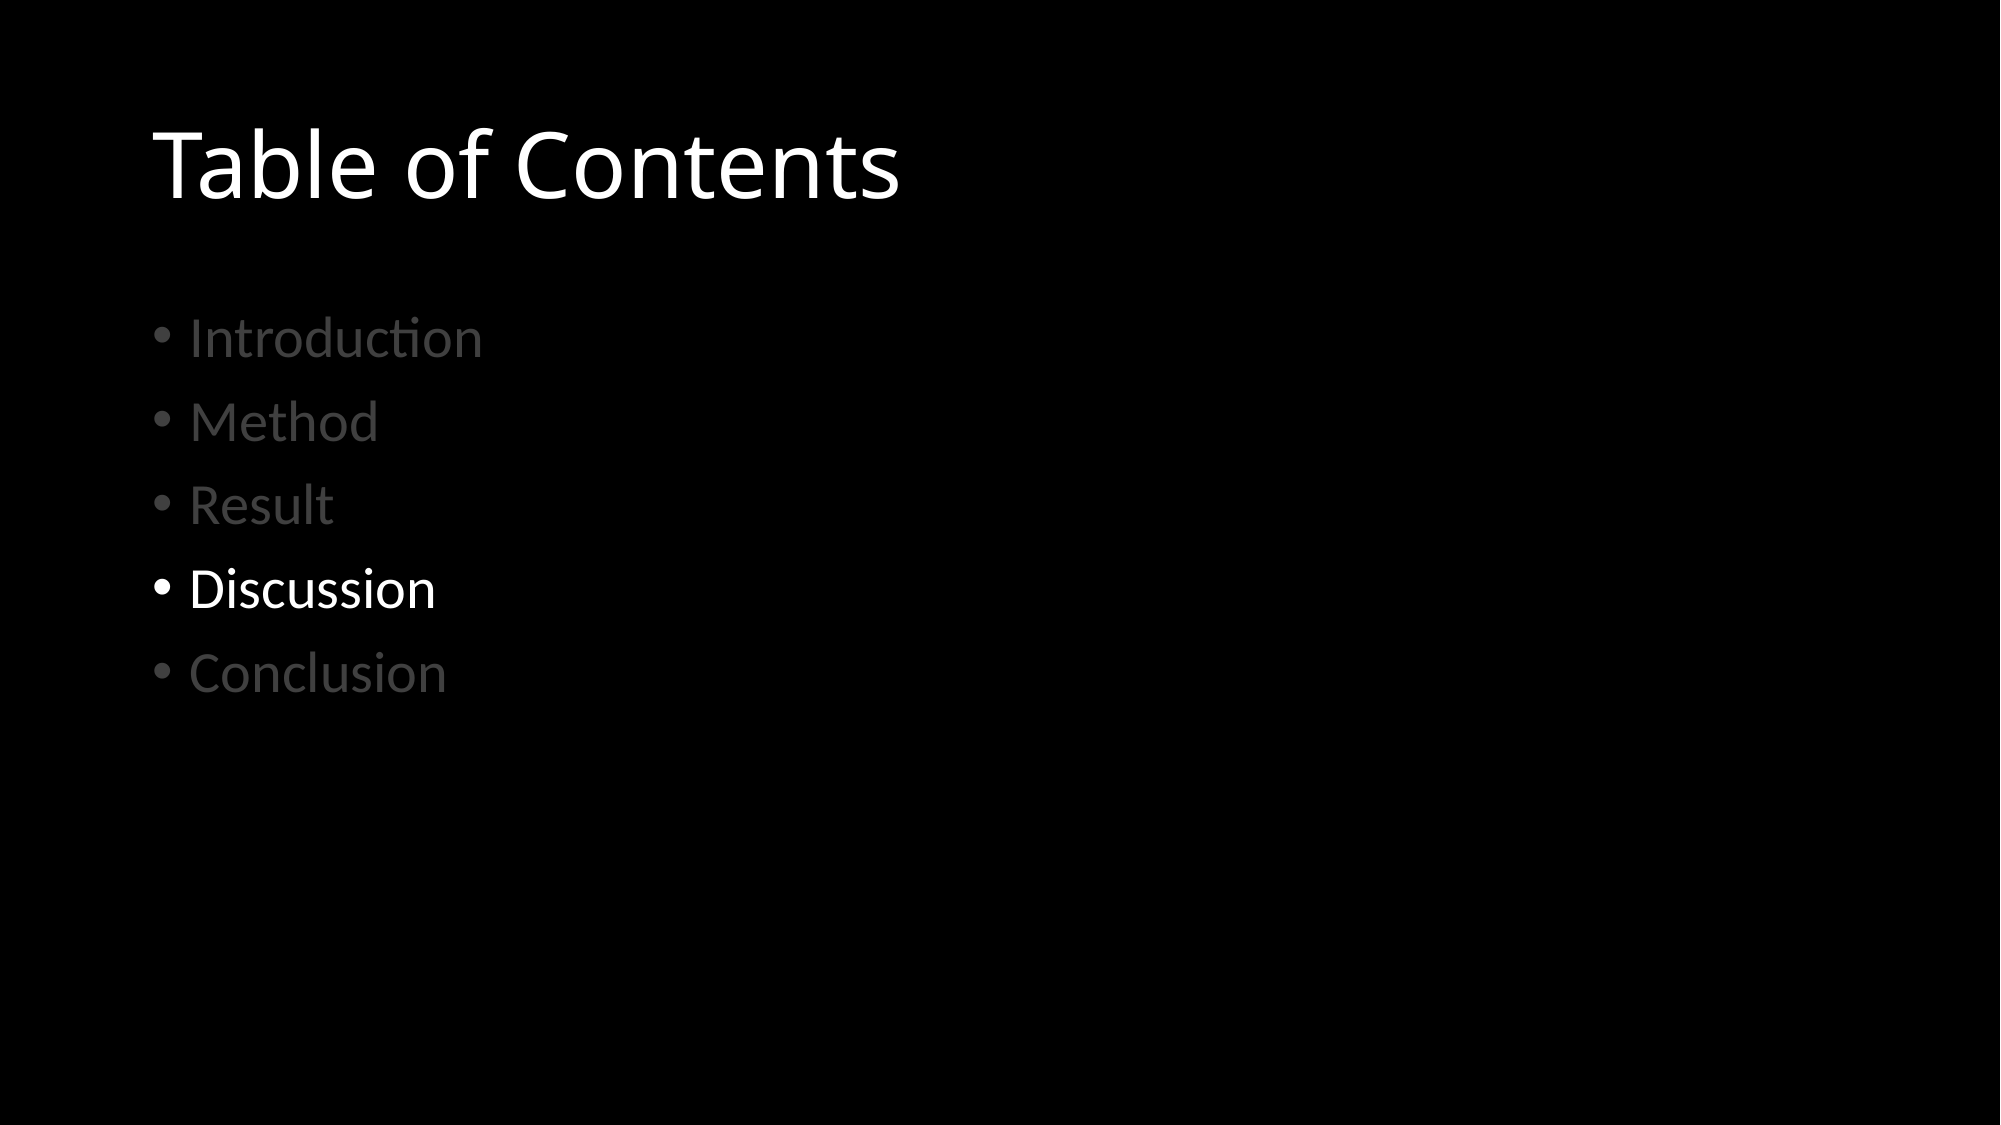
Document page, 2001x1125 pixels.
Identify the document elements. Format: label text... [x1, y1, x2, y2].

title Table of Contents [137, 59, 1863, 278]
list Introduction Method Result Discussion Conclusion [137, 299, 1863, 1014]
